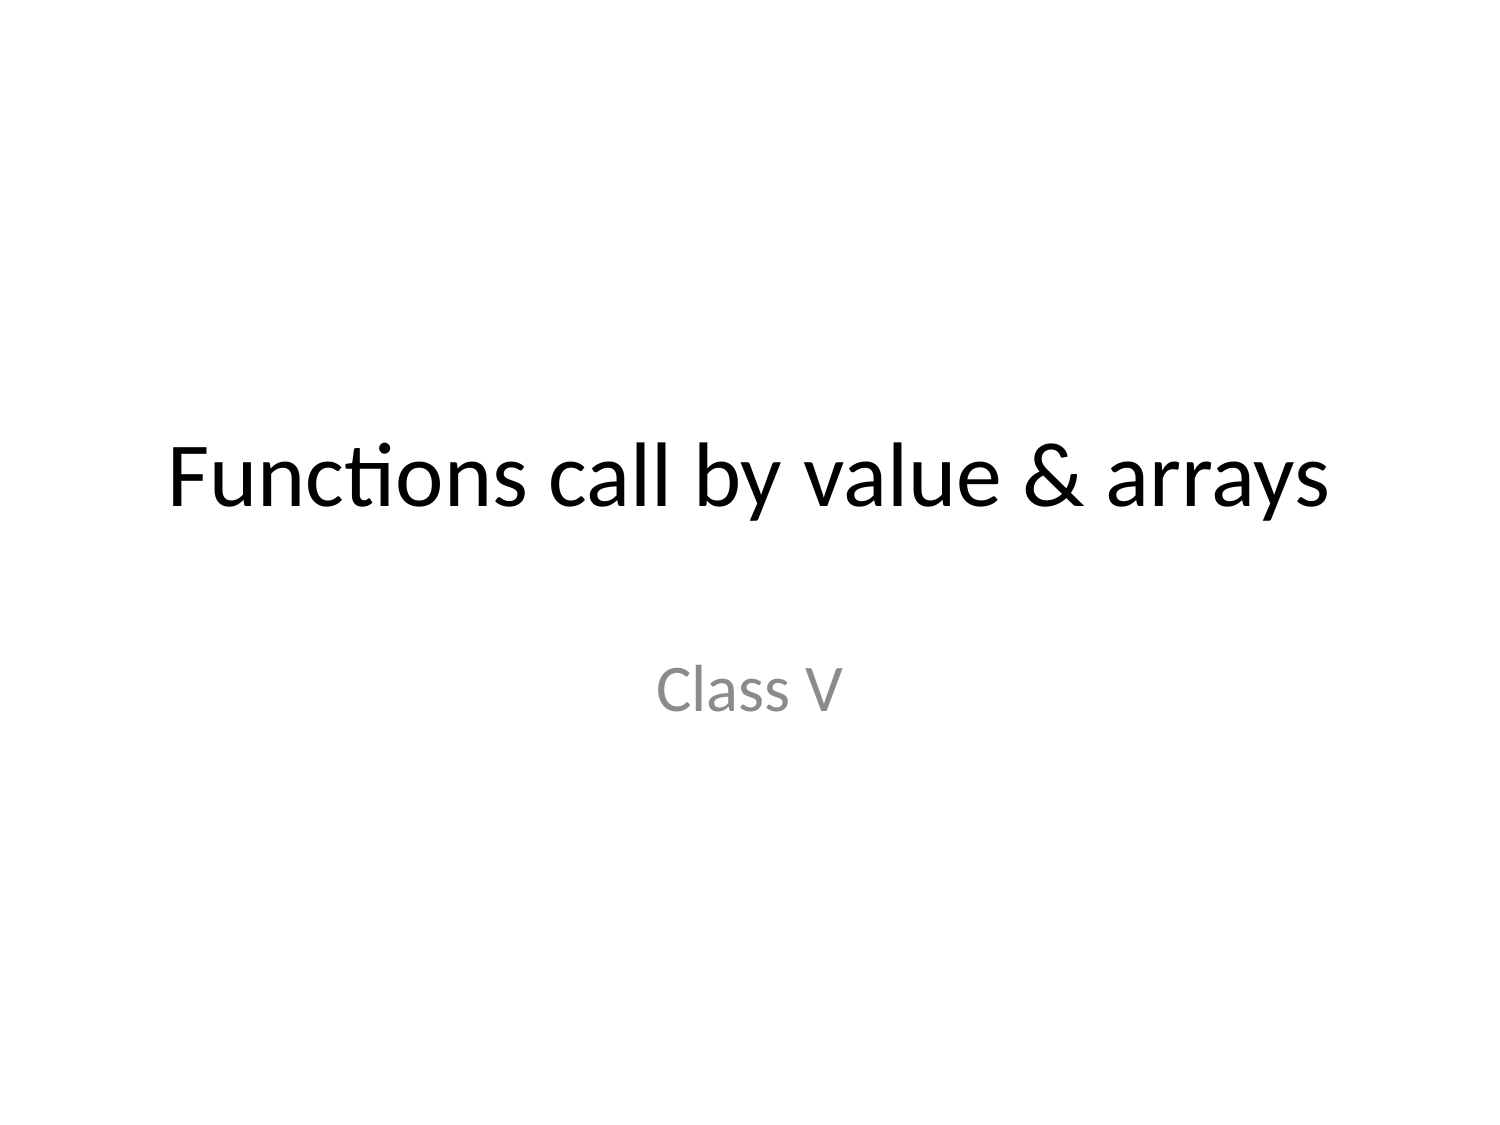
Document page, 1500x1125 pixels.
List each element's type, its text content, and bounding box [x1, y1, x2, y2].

title Functions call by value & arrays [112, 349, 1388, 591]
subtitle Class V [225, 637, 1275, 925]
